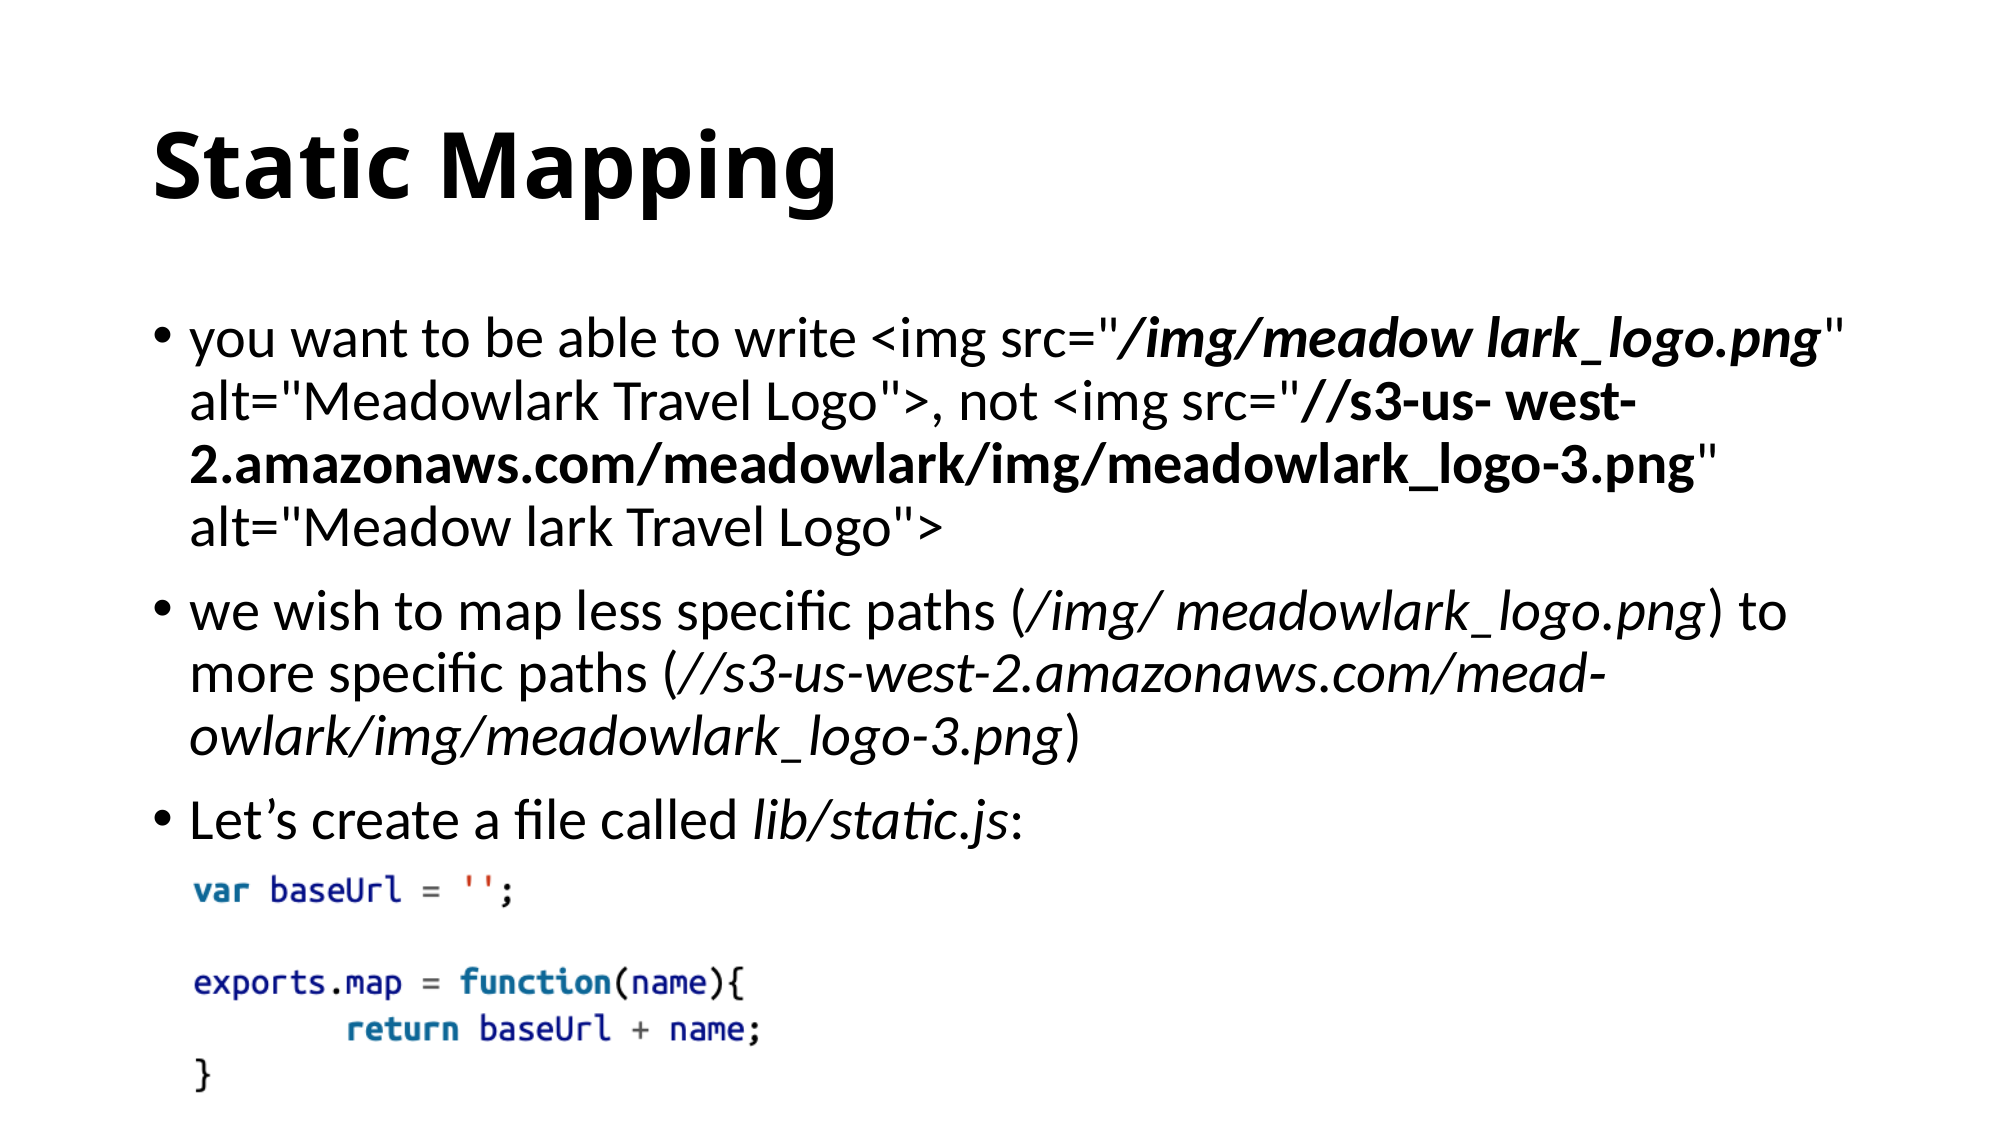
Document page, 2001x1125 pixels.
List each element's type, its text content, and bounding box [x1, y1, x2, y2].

list you want to be able to write <img src="/img/meadow lark_logo.png" alt="Meadowlark Travel Logo">, not <img src="//s3-us- west-2.amazonaws.com/meadowlark/img/meadowlark_logo-3.png" alt="Meadow lark Travel Logo"> we wish to map less specific paths (/img/ meadowlark_logo.png) to more specific paths (//s3-us-west-2.amazonaws.com/mead‐ owlark/img/meadowlark_logo-3.png) Let’s create a file called lib/static.js: [137, 299, 1863, 1014]
picture [191, 871, 771, 1104]
title Static Mapping [137, 59, 1863, 278]
